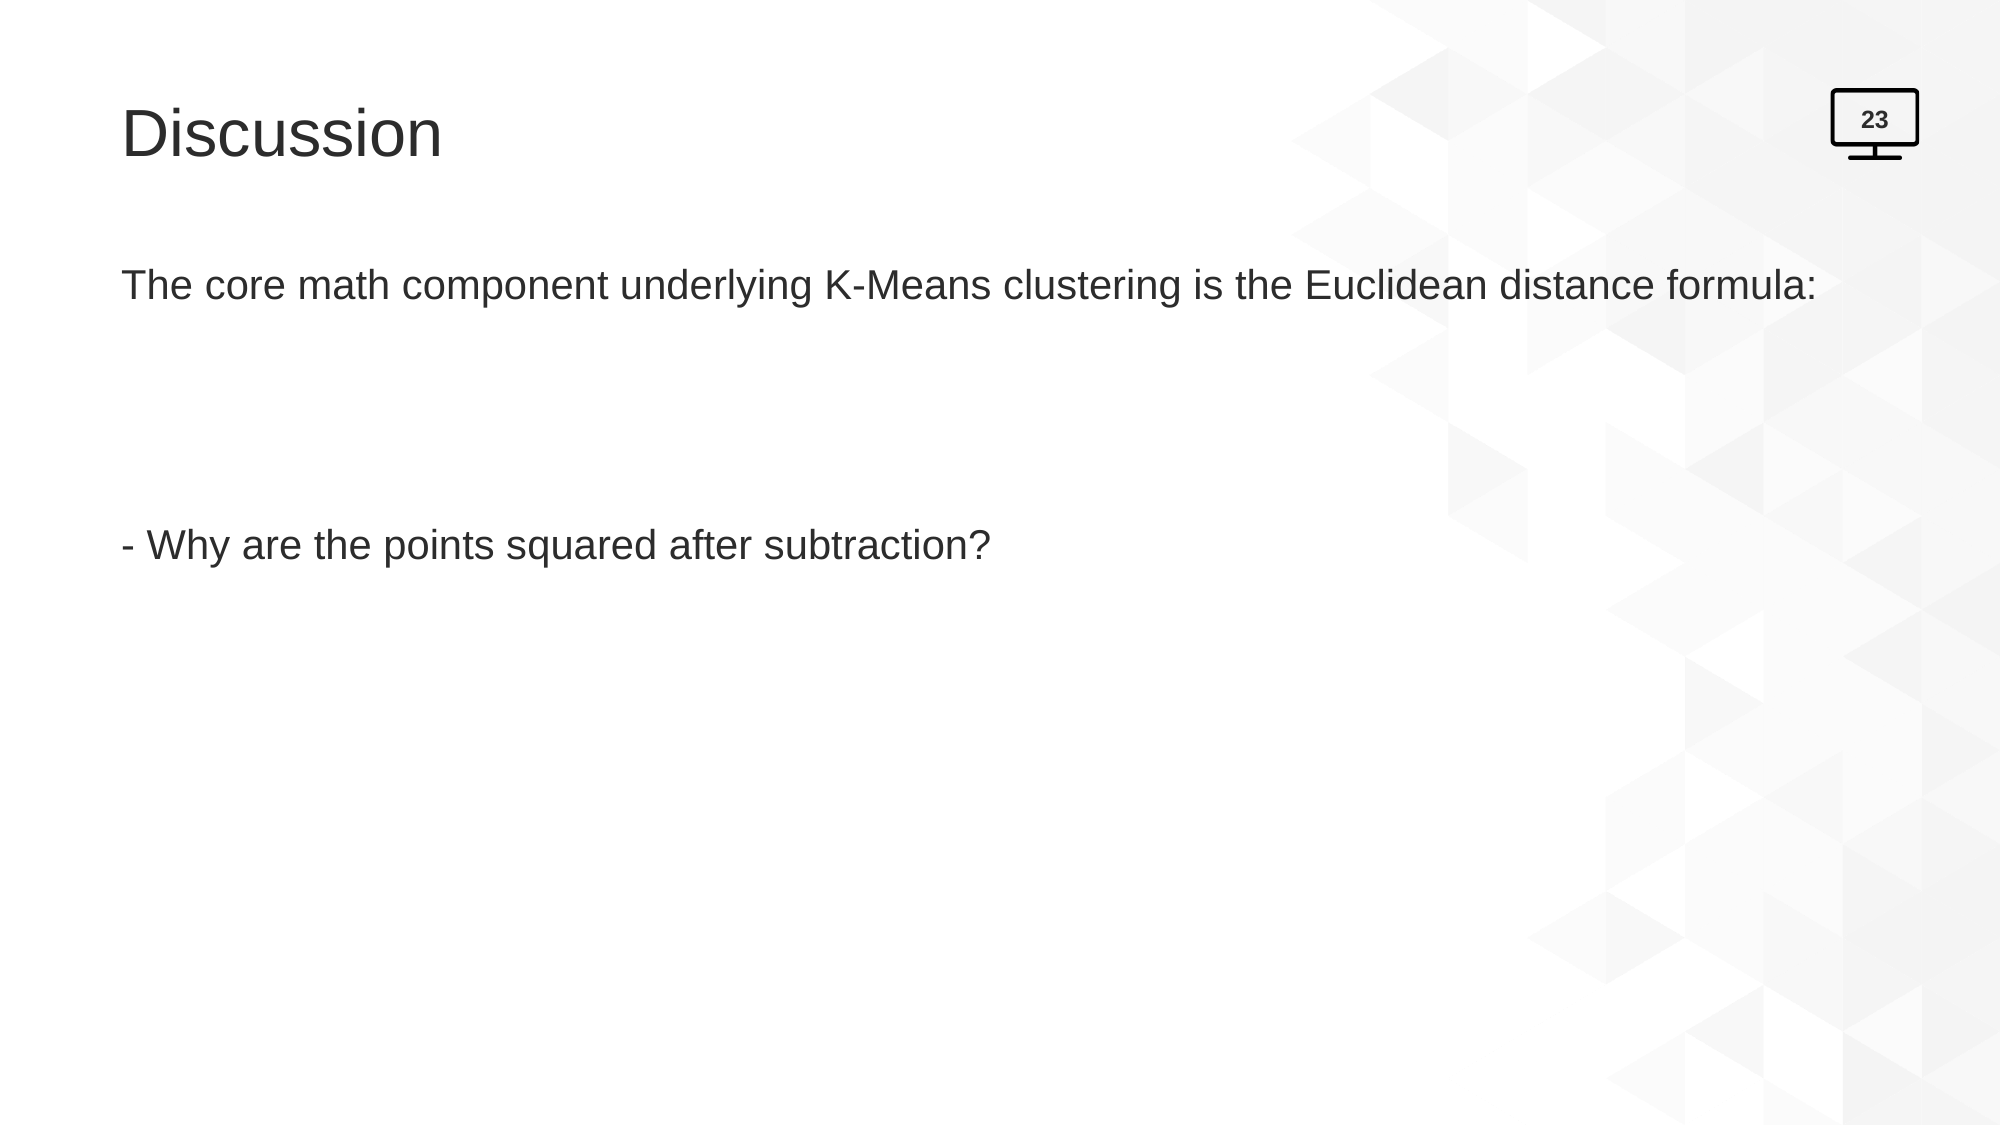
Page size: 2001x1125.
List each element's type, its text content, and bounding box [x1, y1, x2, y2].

title Discussion [106, 59, 1760, 201]
picture [1291, 0, 2000, 1125]
slide_number 23 [1830, 94, 1920, 142]
